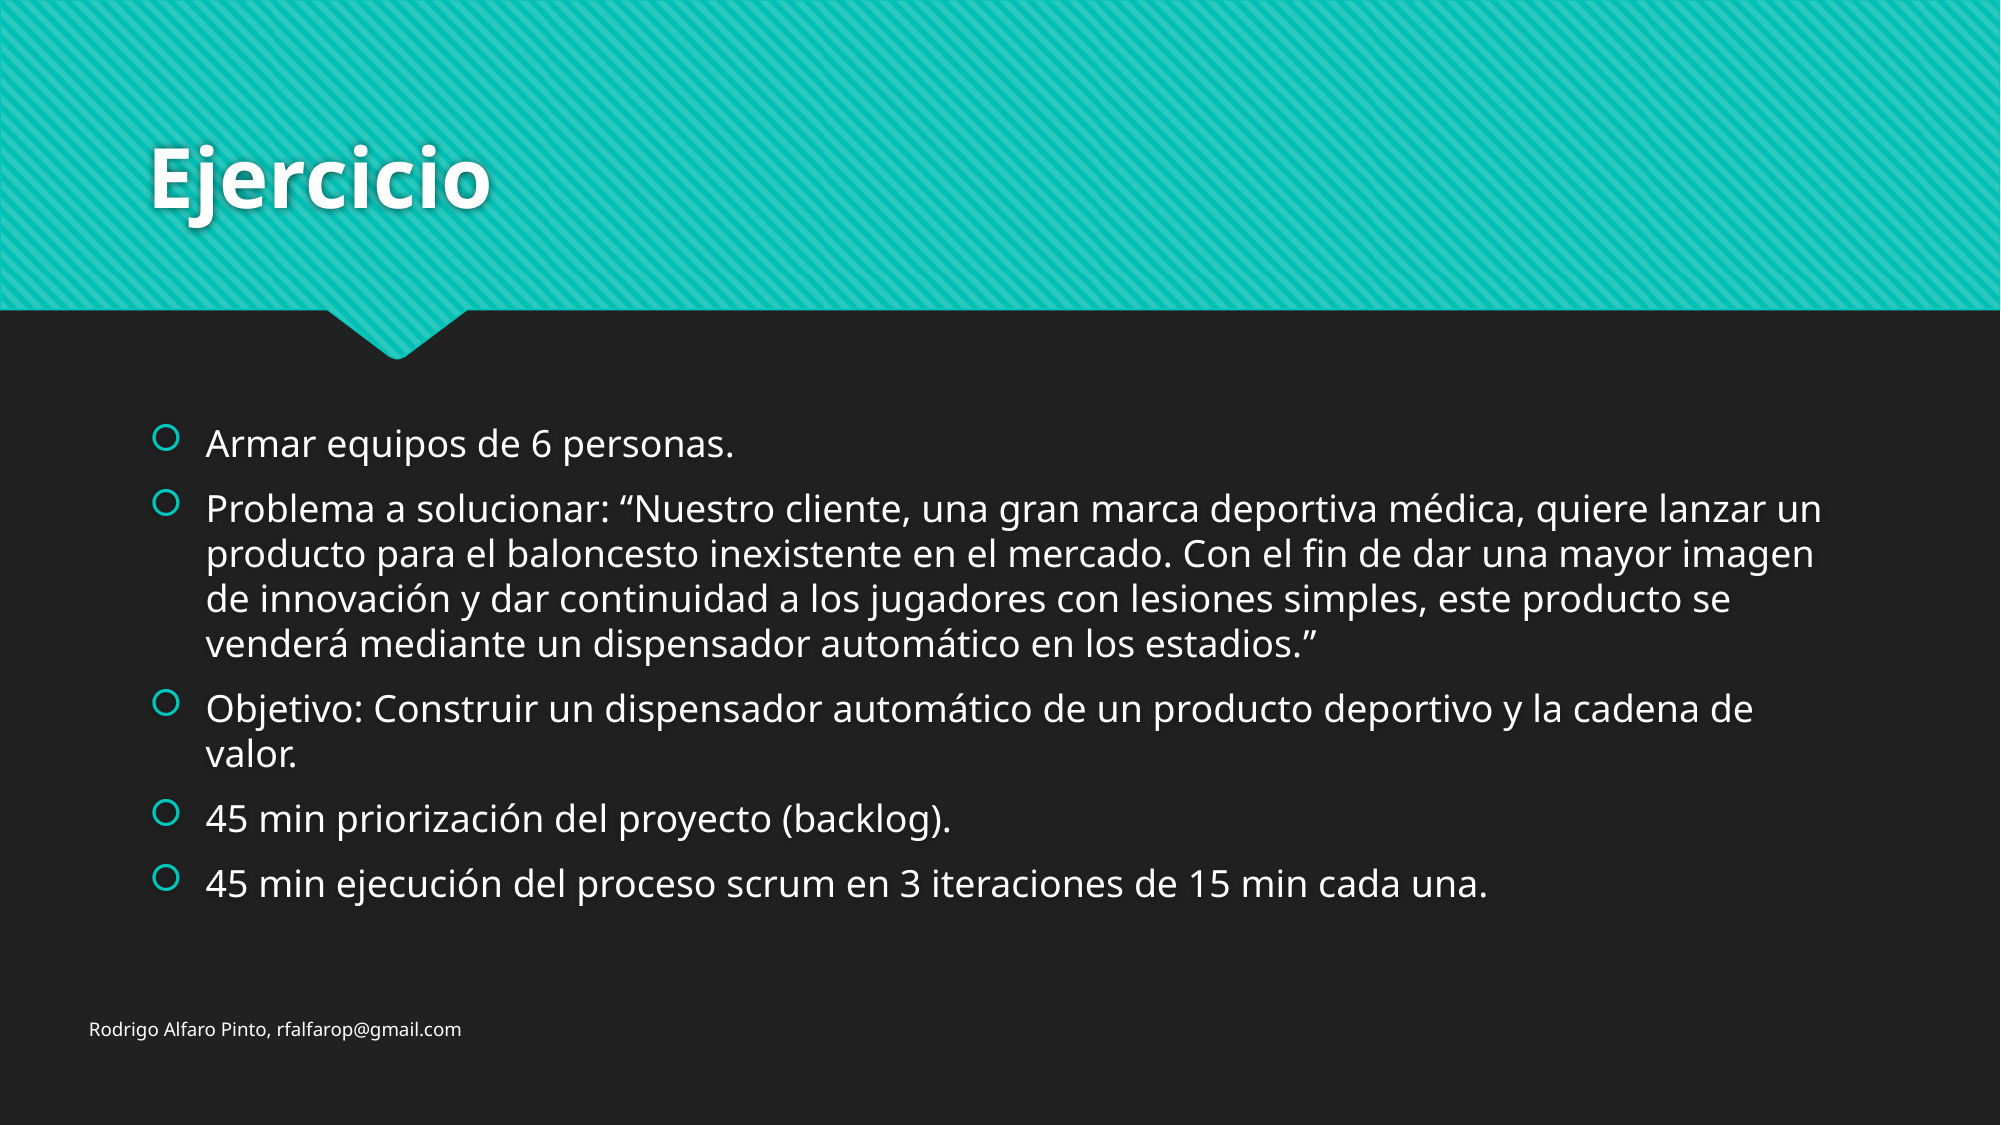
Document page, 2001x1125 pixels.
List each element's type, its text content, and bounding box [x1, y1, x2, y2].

title Ejercicio [132, 73, 1868, 233]
footer Rodrigo Alfaro Pinto, rfalfarop@gmail.com [74, 991, 1493, 1051]
list Armar equipos de 6 personas. Problema a solucionar: “Nuestro cliente, una gran marca deportiva médica, quiere lanzar un producto para el baloncesto inexistente en el mercado. Con el fin de dar una mayor imagen de innovación y dar continuidad a los jugadores con lesiones simples, este producto se venderá mediante un dispensador automático en los estadios.” Objetivo: Construir un dispensador automático de un producto deportivo y la cadena de valor. 45 min priorización del proyecto (backlog). 45 min ejecución del proceso scrum en 3 iteraciones de 15 min cada una. [134, 364, 1866, 962]
